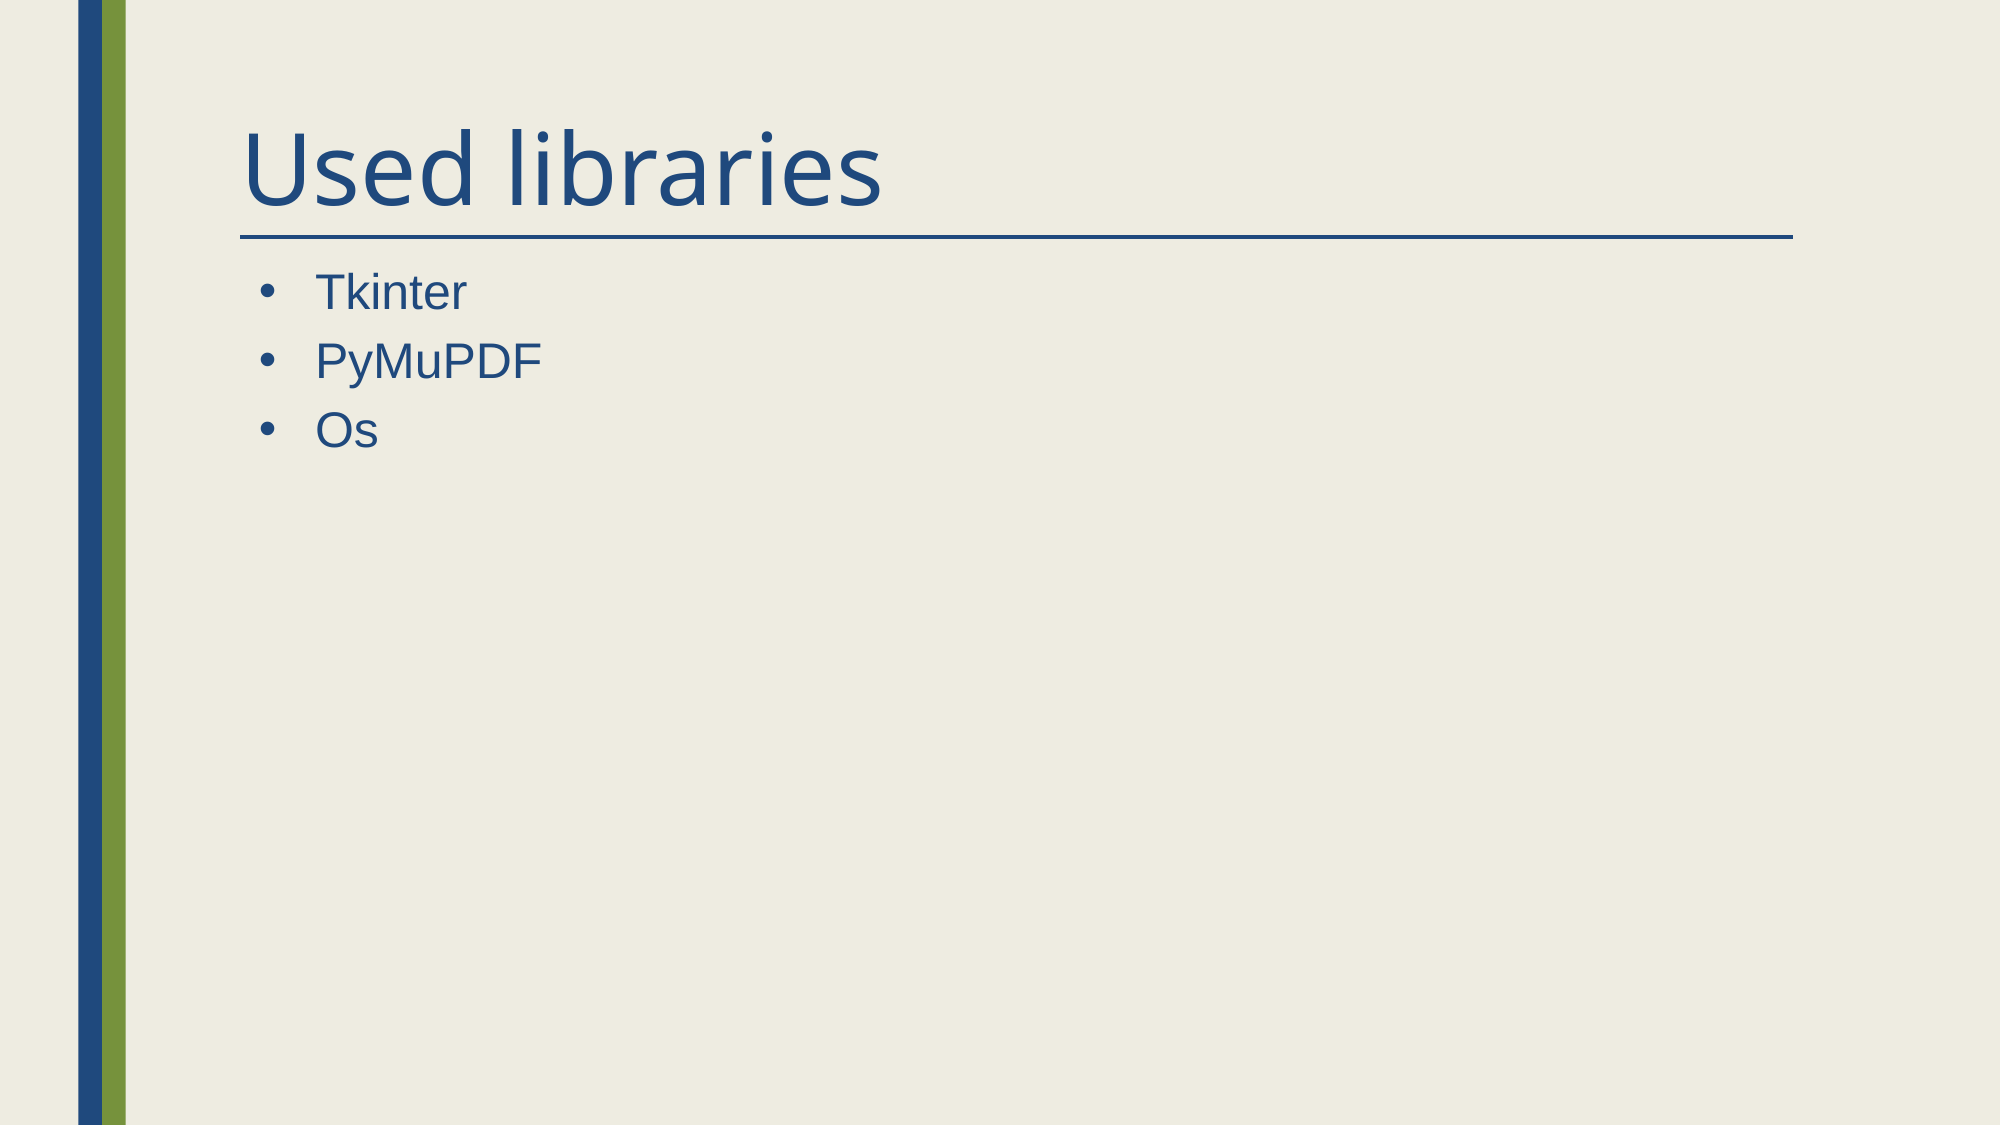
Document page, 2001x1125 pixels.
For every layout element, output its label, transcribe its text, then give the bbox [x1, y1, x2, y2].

title Used libraries [225, 112, 1800, 231]
list Tkinter PyMuPDF Os [225, 243, 1800, 963]
